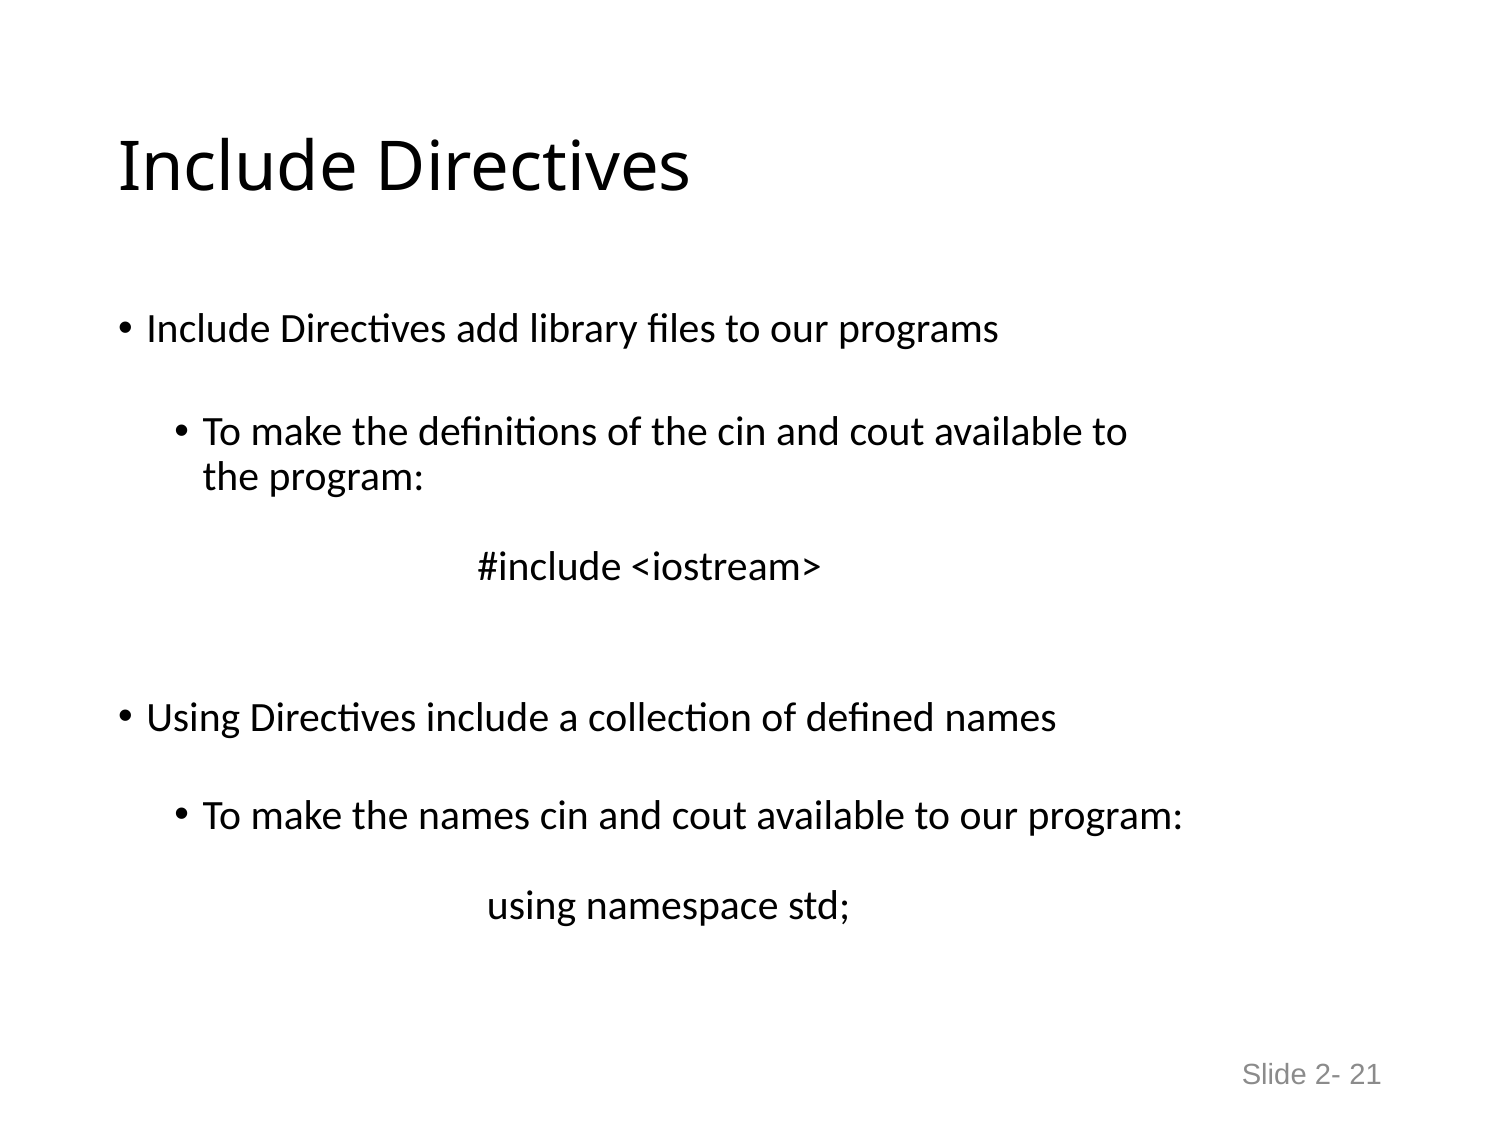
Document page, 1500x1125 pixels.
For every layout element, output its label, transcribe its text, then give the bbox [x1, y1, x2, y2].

list Include Directives add library files to our programs To make the definitions of the cin and cout available to the program: #include <iostream> Using Directives include a collection of defined names To make the names cin and cout available to our program: using namespace std; [103, 299, 1397, 1014]
slide_number Slide 2- 21 [1059, 1042, 1397, 1103]
title Include Directives [103, 59, 1397, 278]
